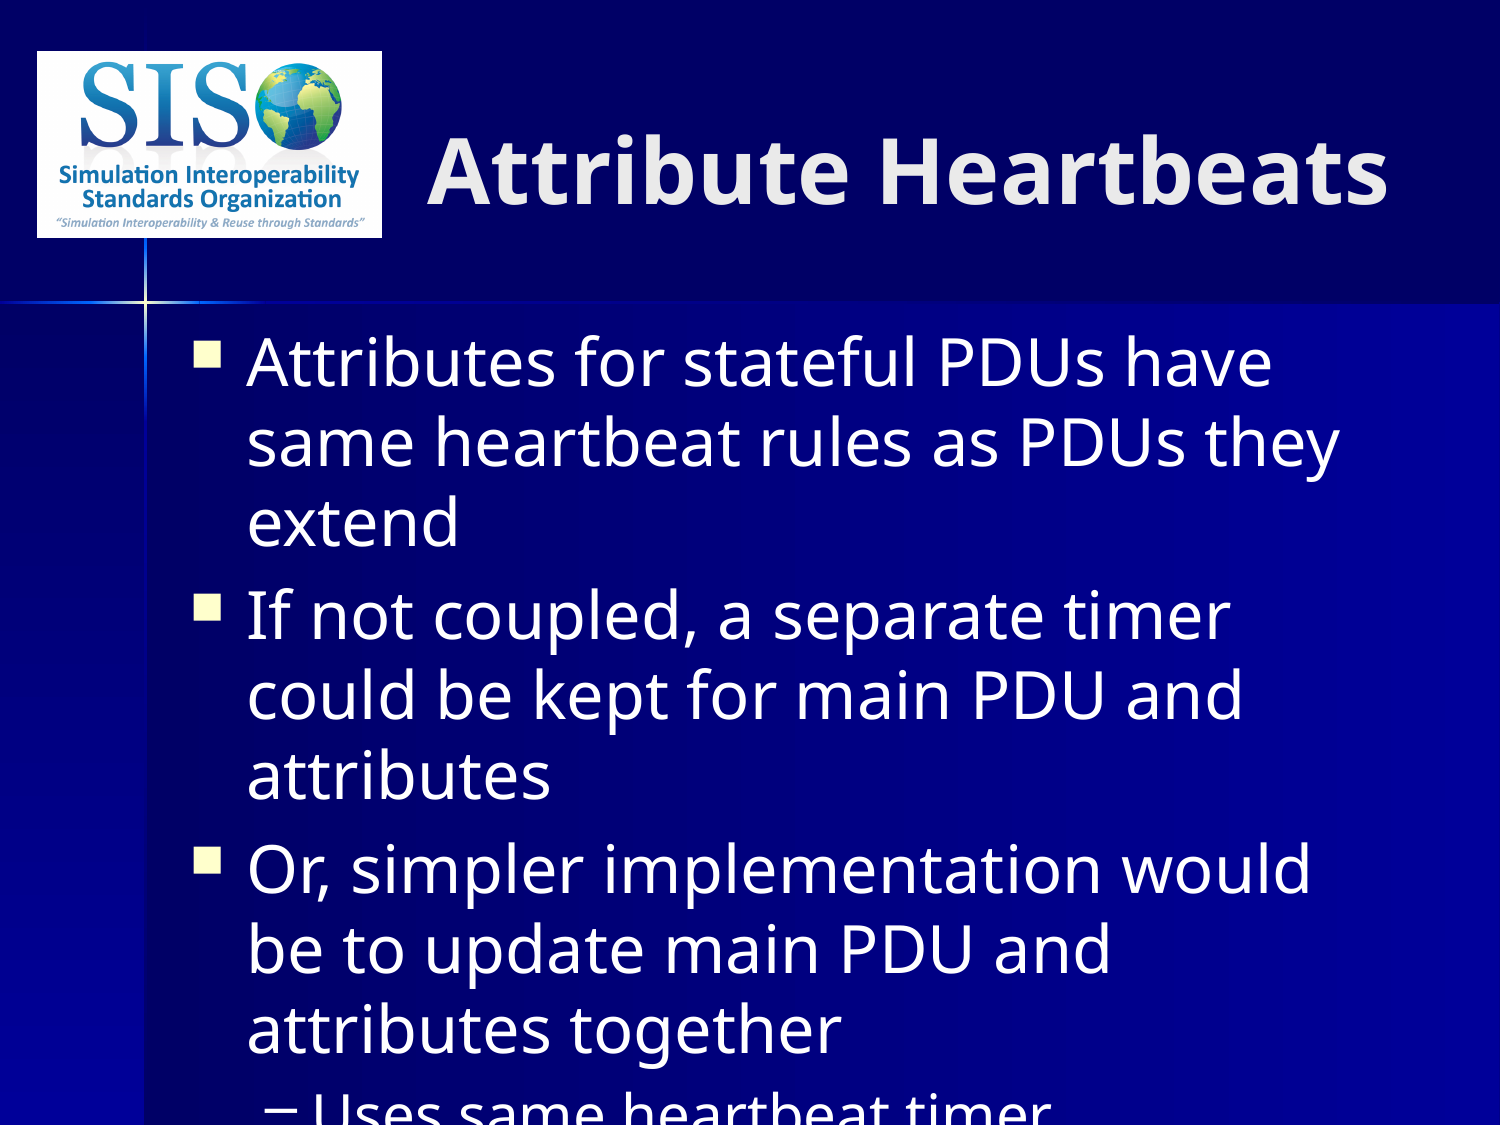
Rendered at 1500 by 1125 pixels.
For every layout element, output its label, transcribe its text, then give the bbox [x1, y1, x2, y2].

picture [37, 51, 382, 238]
list Attributes for stateful PDUs have same heartbeat rules as PDUs they extend If not coupled, a separate timer could be kept for main PDU and attributes Or, simpler implementation would be to update main PDU and attributes together Uses same heartbeat timer But risks excessive updates [174, 312, 1413, 1088]
title Attribute Heartbeats [412, 49, 1451, 286]
